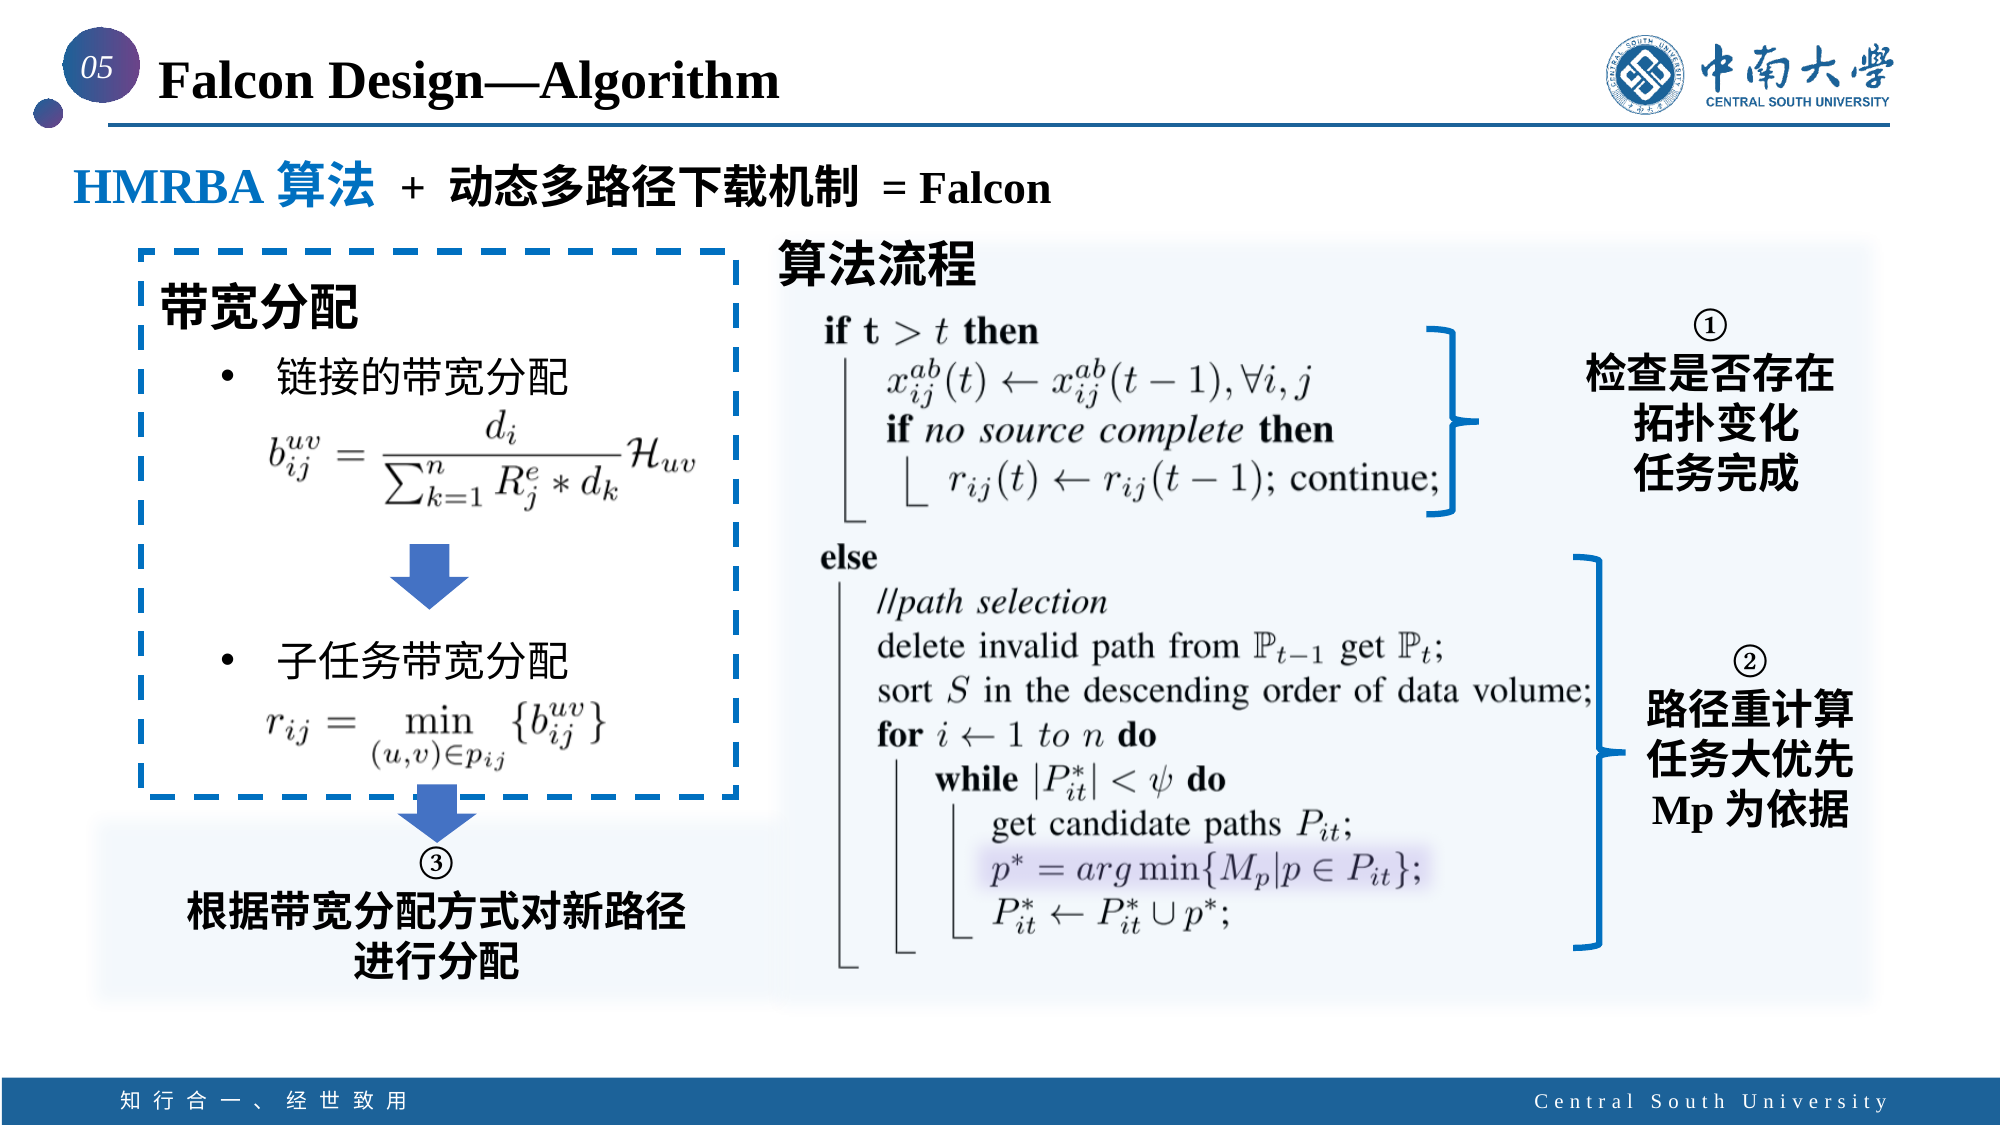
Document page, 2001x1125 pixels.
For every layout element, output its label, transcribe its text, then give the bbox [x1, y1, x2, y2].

text_box Falcon Design—Algorithm [158, 0, 1698, 118]
text_box [1, 1077, 2000, 1125]
picture [1595, 28, 1907, 121]
text_box 知行合一、经世致用 [105, 1080, 423, 1120]
text_box Central South University [1519, 1080, 1902, 1120]
text_box HMRBA算法 + 动态多路径下载机制 = Falcon [58, 146, 1067, 222]
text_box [33, 26, 153, 128]
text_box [78, 225, 1890, 1023]
